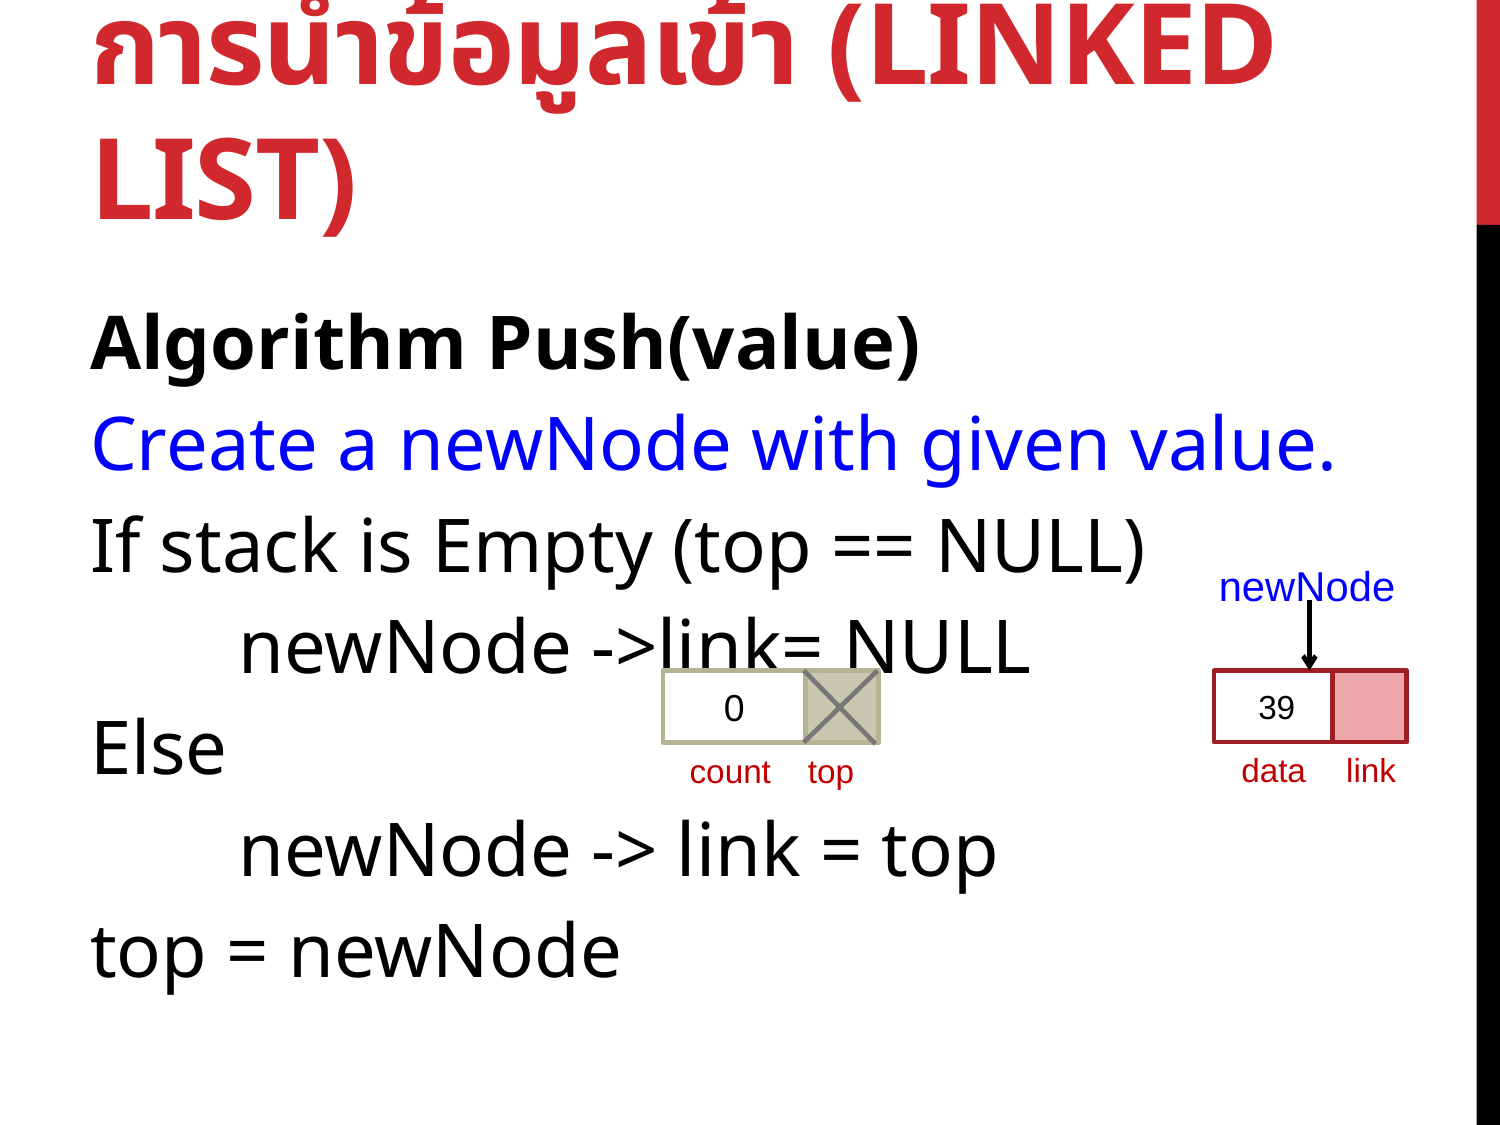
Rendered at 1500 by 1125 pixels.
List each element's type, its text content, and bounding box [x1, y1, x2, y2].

text_box newNode [1204, 552, 1411, 618]
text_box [1213, 670, 1413, 799]
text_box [803, 669, 878, 745]
title การนำข้อมูลเข้า (linked list) [75, 25, 1388, 250]
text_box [662, 669, 880, 800]
list Algorithm Push(value) Create a newNode with given value. If stack is Empty (top == NULL) newNode ->link= NULL Else newNode -> link = top top = newNode [75, 287, 1388, 1005]
